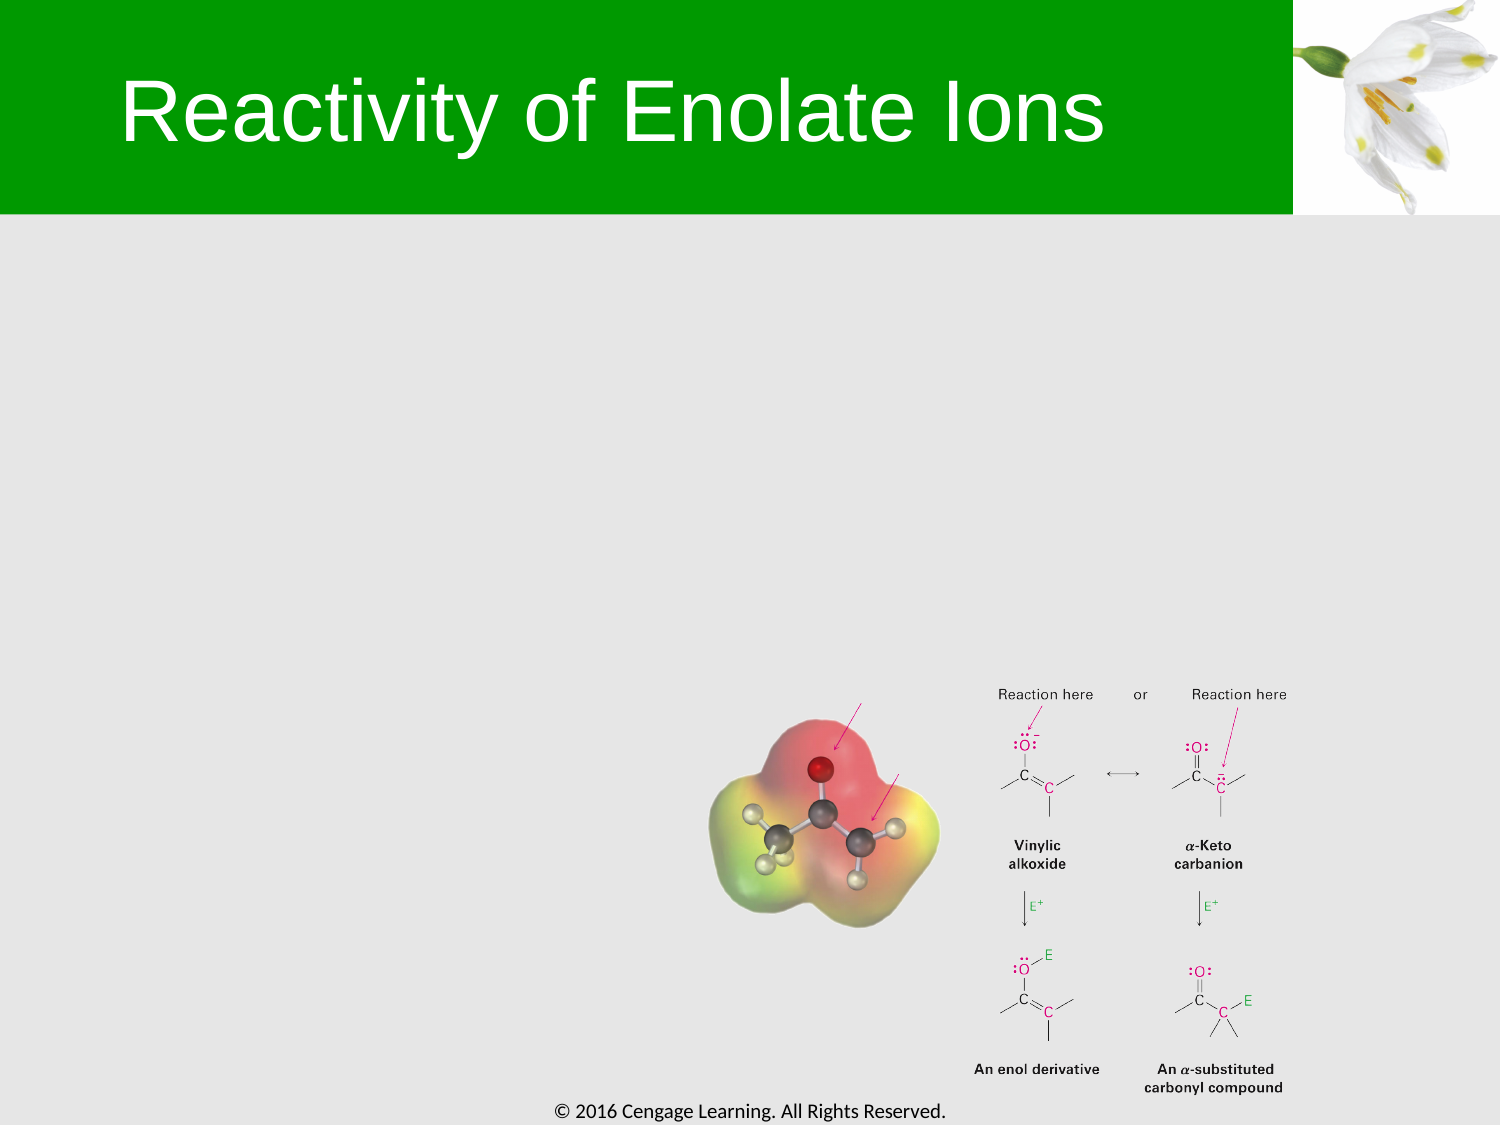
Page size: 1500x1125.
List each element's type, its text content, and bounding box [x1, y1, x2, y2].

title Reactivity of Enolate Ions [102, 0, 1276, 213]
picture [1293, 0, 1500, 215]
picture [704, 687, 1287, 1096]
